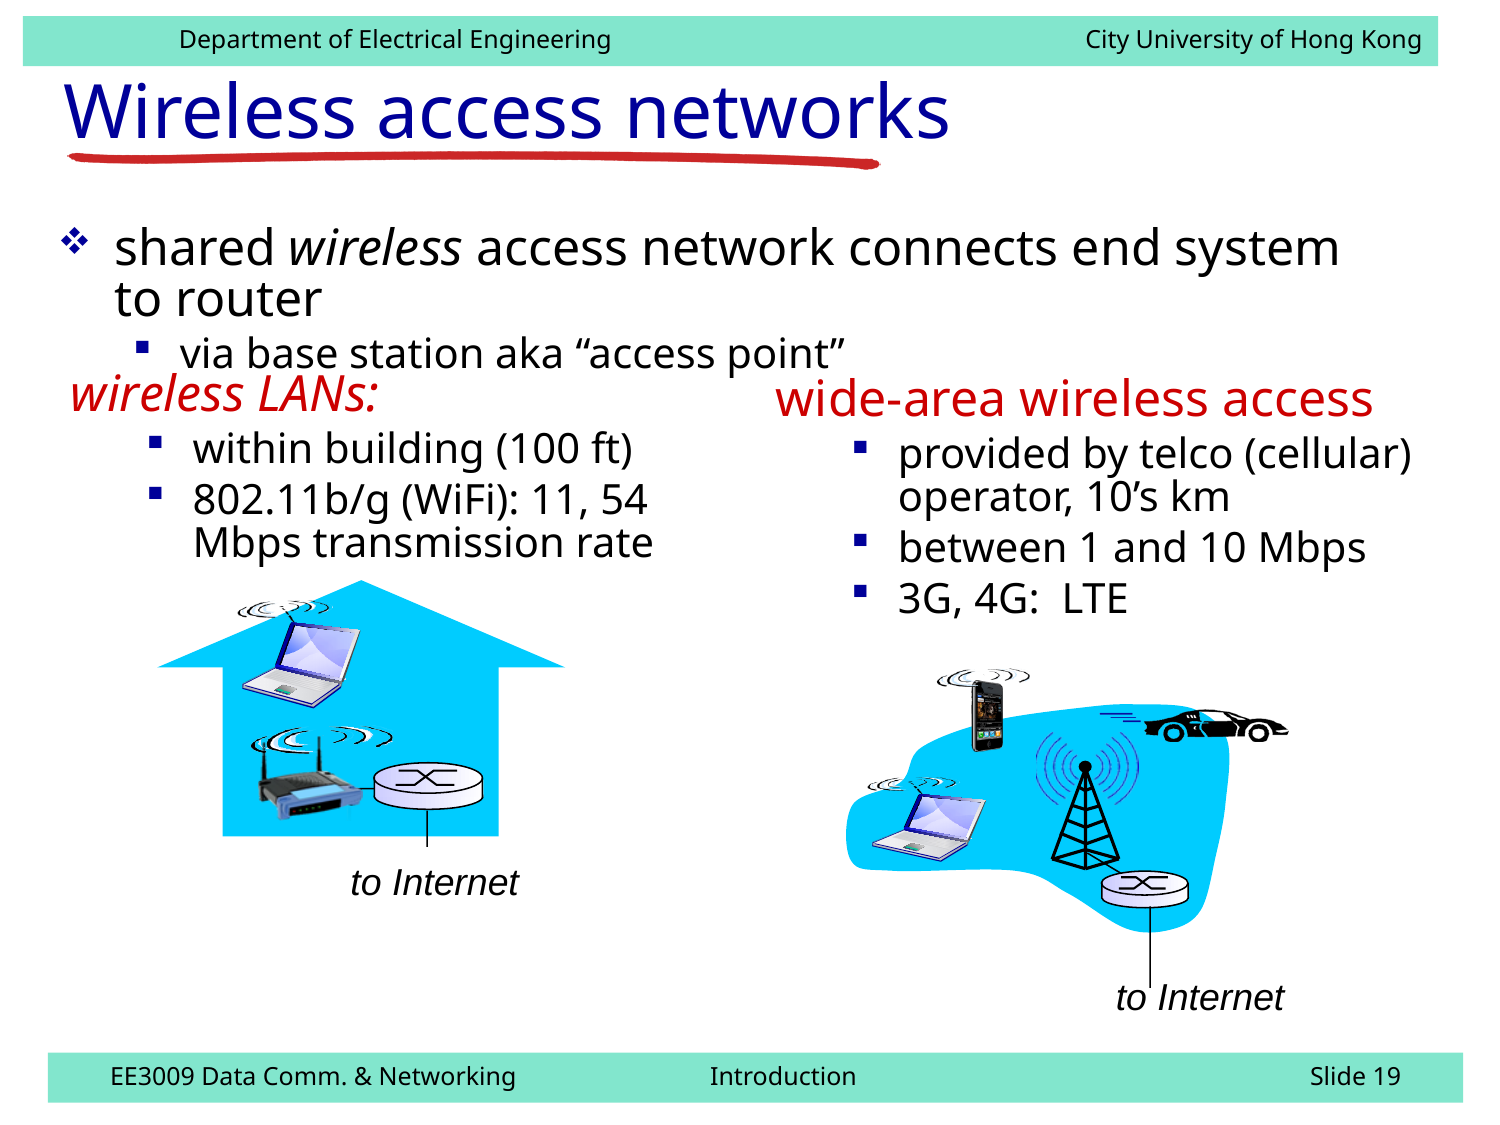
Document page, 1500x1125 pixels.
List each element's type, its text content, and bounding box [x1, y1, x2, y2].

picture [64, 145, 890, 175]
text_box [397, 762, 484, 810]
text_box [236, 598, 361, 711]
list shared wireless access network connects end system to router via base station aka “access point” [42, 216, 1417, 359]
text_box to Internet [1101, 965, 1300, 1026]
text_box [156, 579, 566, 837]
text_box wide-area wireless access provided by telco (cellular) operator, 10’s km between 1 and 10 Mbps 3G, 4G: LTE [761, 298, 1500, 730]
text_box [250, 724, 393, 822]
title Wireless access networks [48, 27, 1424, 190]
text_box wireless LANs: within building (100 ft) 802.11b/g (WiFi): 11, 54 Mbps transmission rate [55, 363, 726, 588]
text_box to Internet [335, 850, 535, 911]
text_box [843, 667, 1289, 989]
